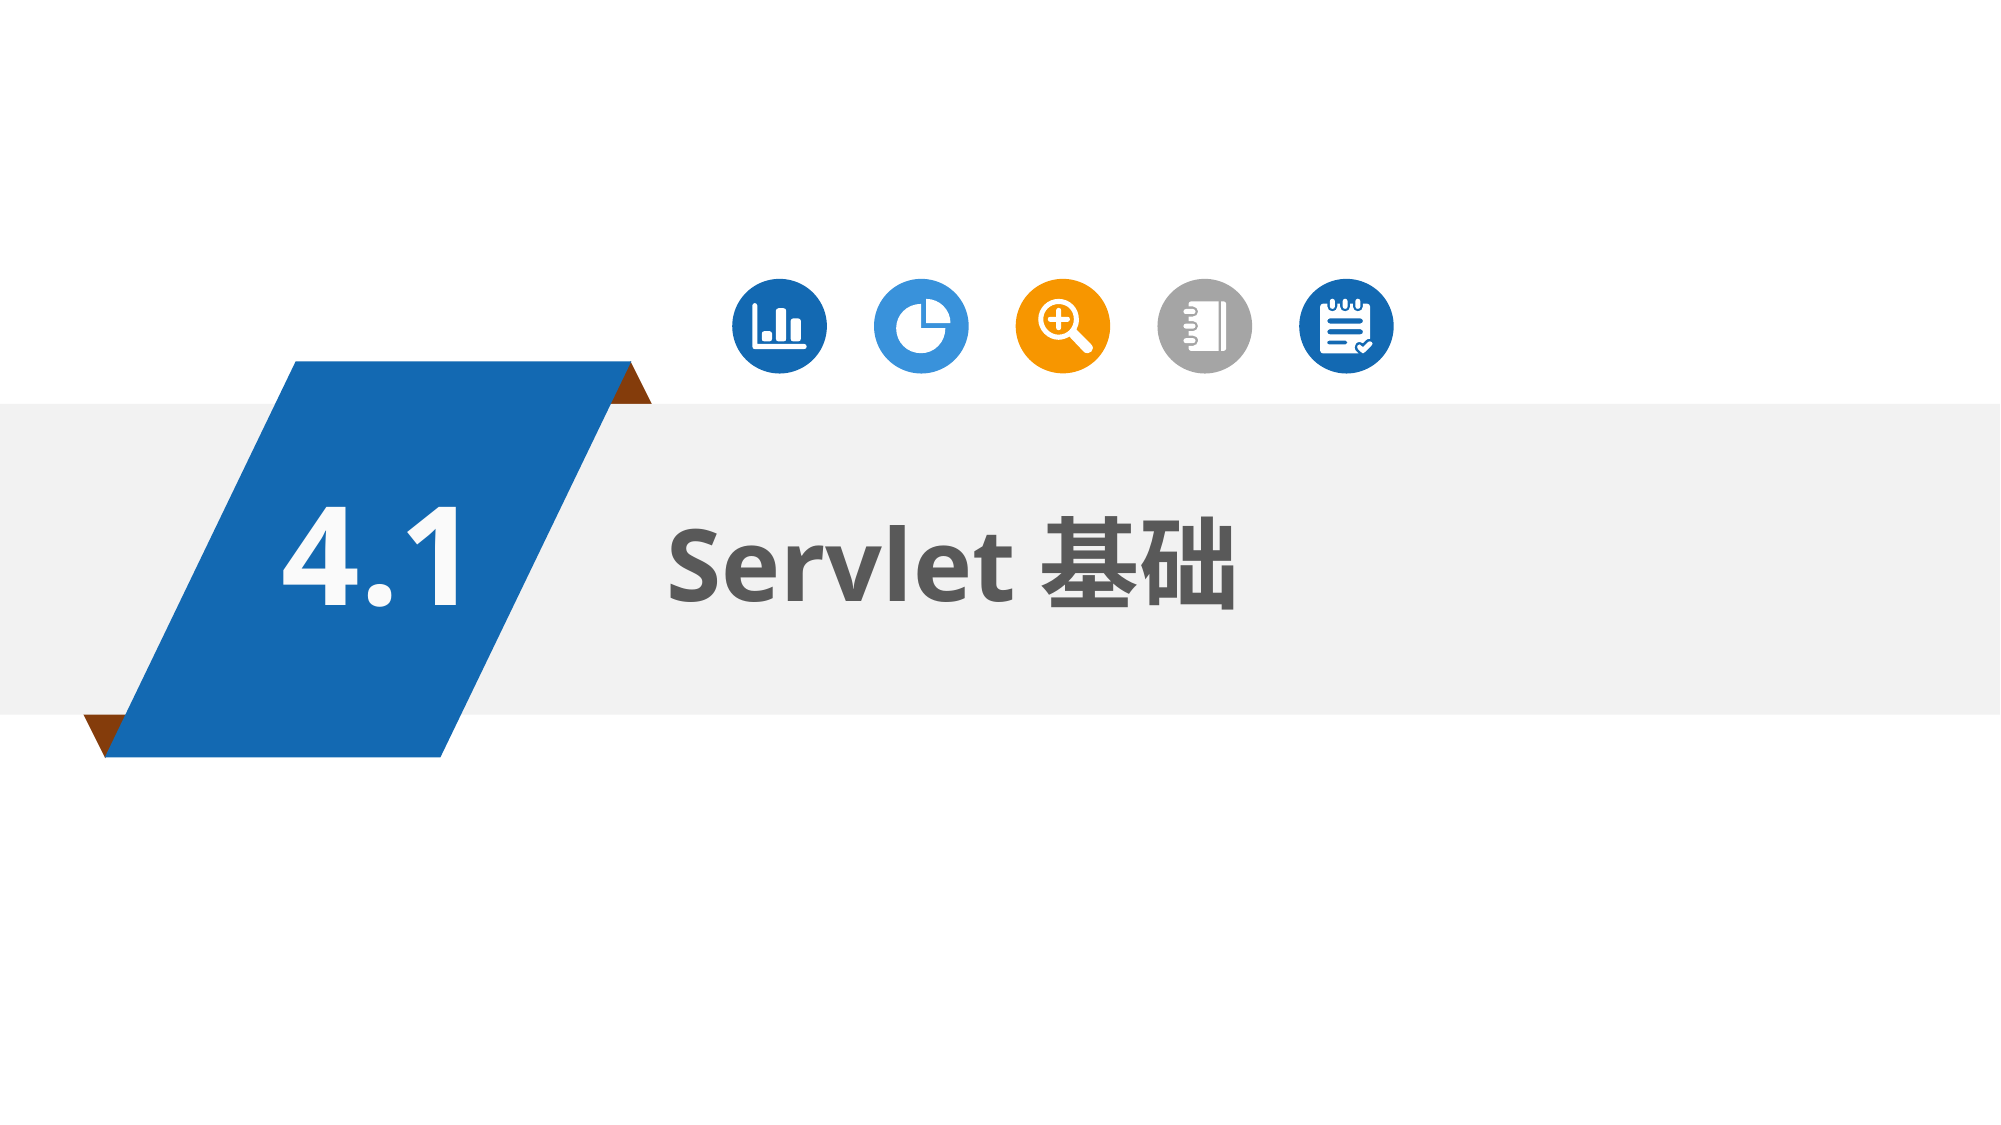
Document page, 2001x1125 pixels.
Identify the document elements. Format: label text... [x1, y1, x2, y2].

text_box Servlet基础 [651, 494, 1756, 630]
text_box 4.1 [266, 460, 552, 641]
